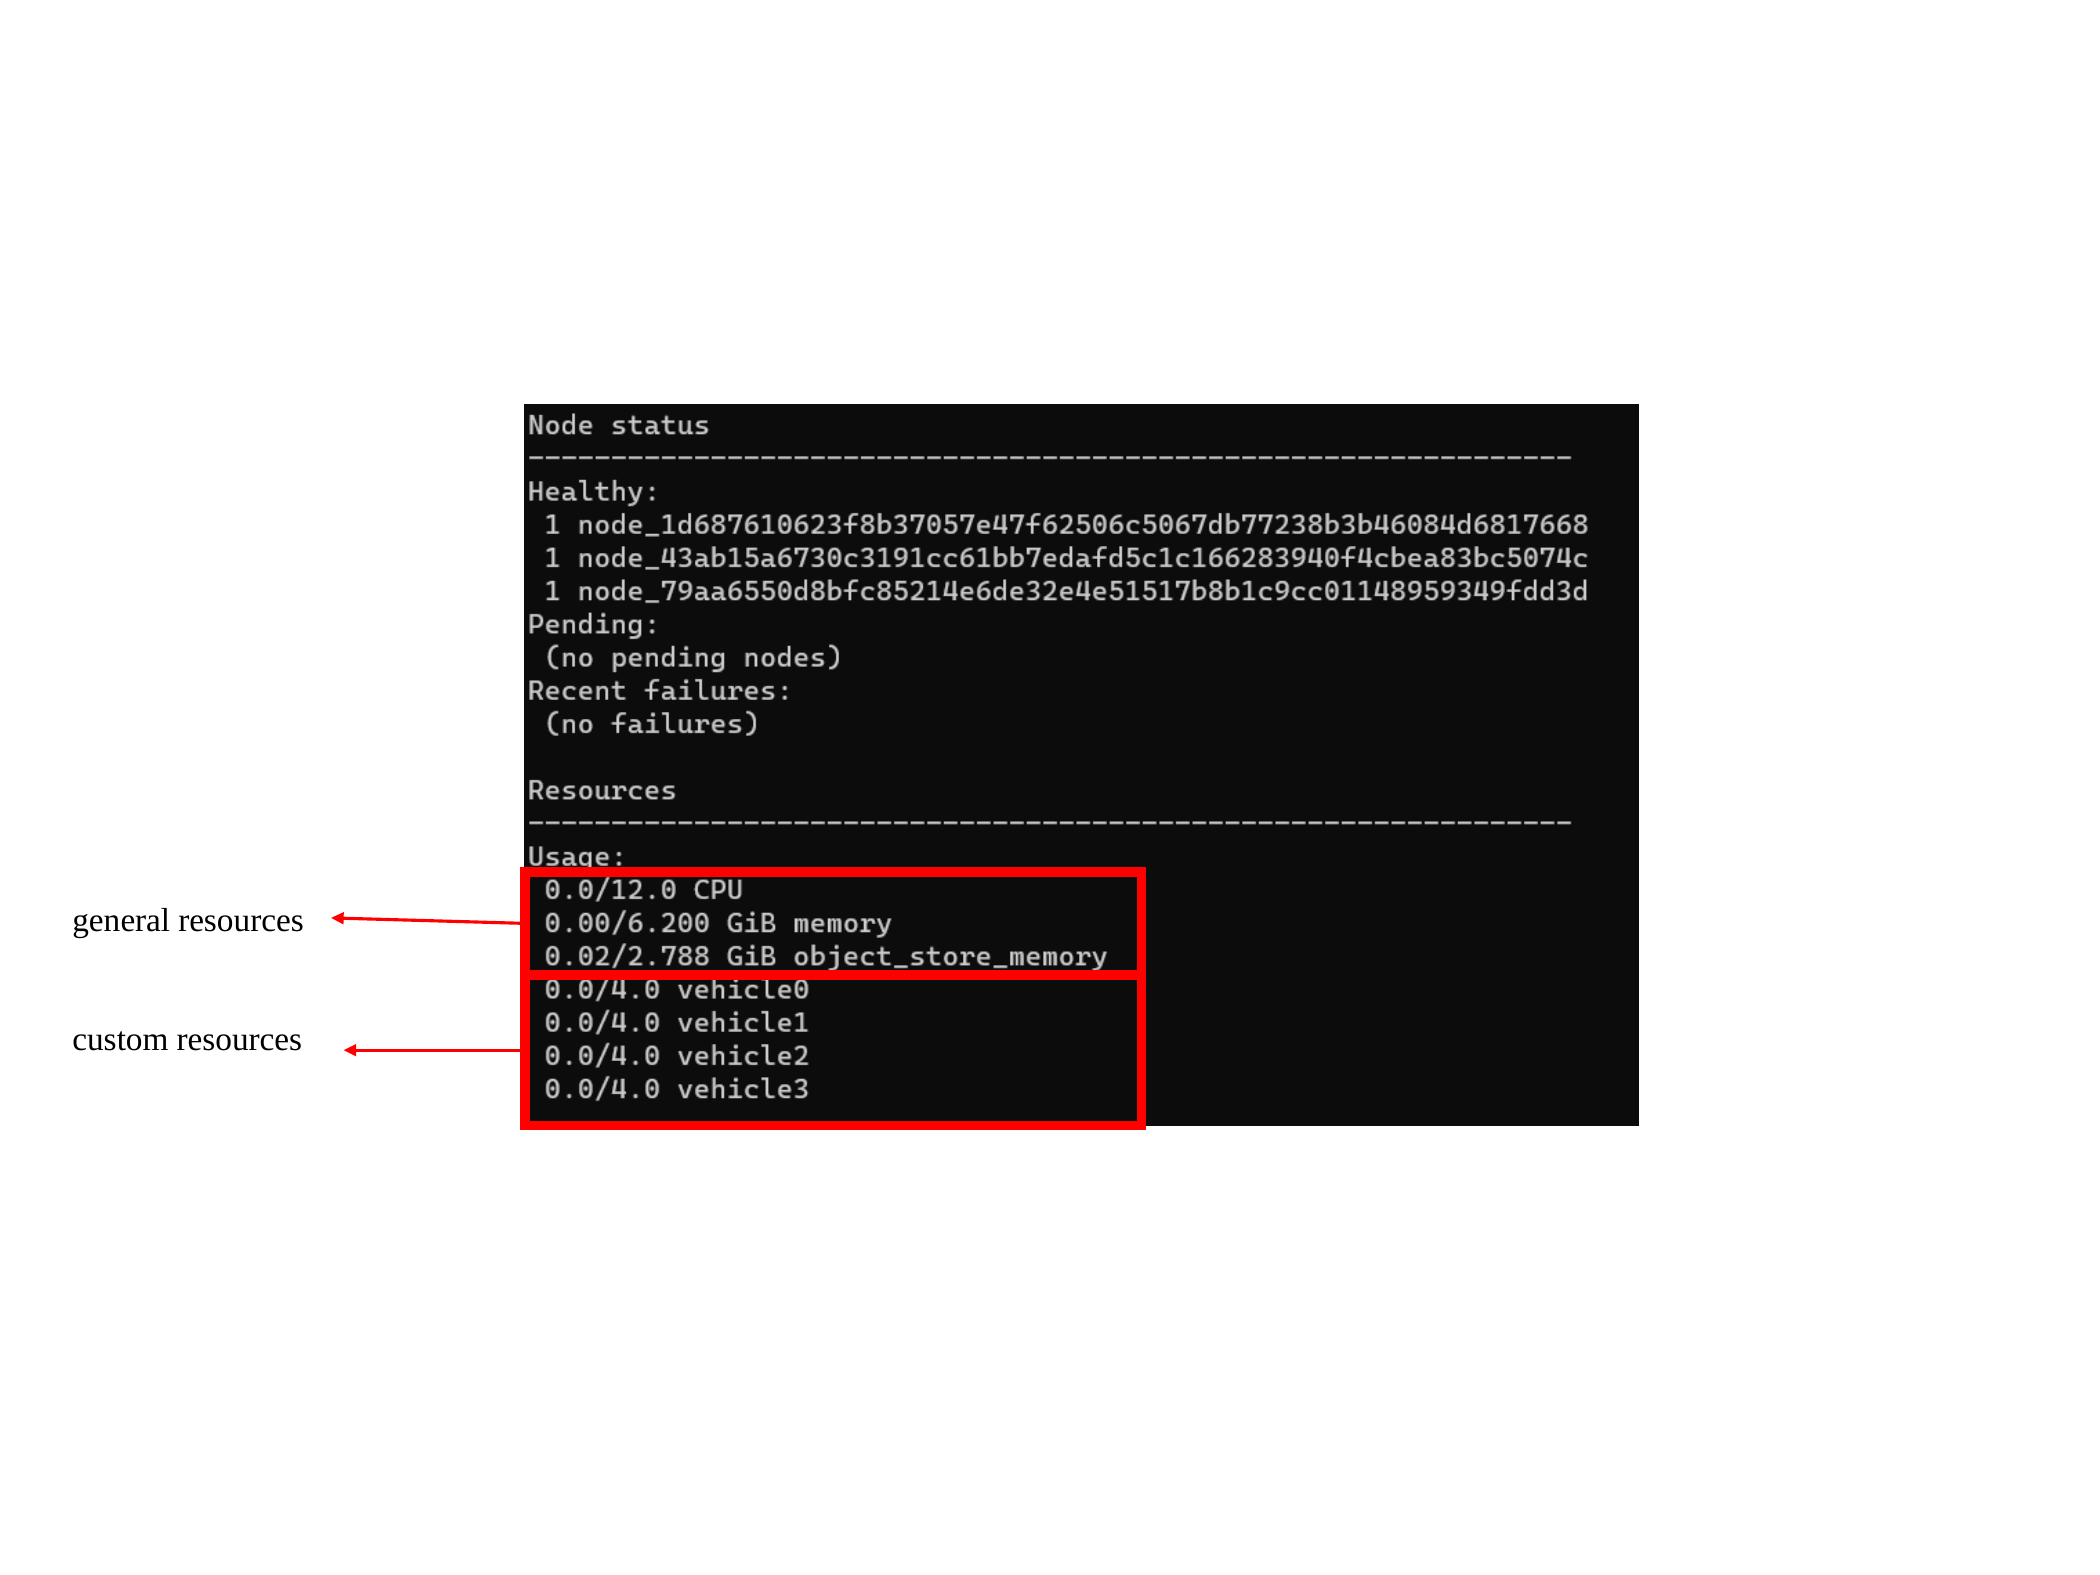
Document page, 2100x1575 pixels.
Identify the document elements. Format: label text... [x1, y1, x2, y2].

text_box custom resources [57, 1009, 332, 1064]
picture [524, 404, 1639, 1126]
text_box general resources [57, 890, 332, 946]
